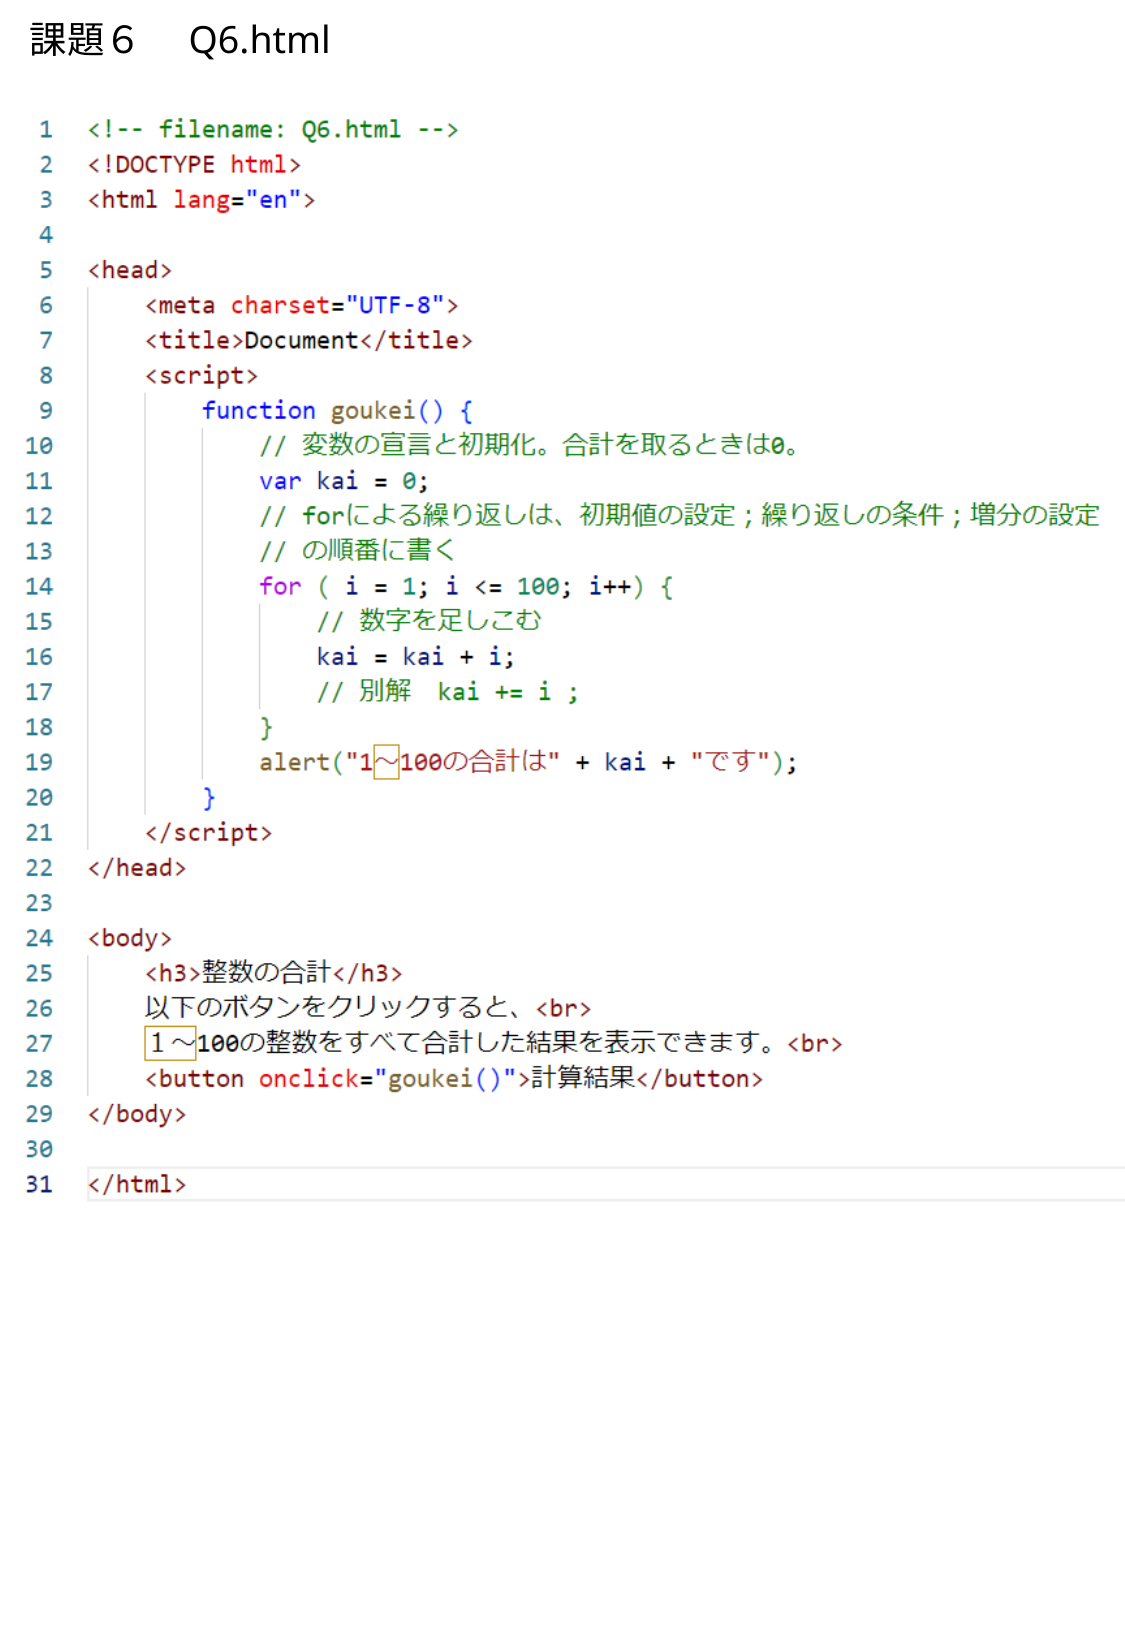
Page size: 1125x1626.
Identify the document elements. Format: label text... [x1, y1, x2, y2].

text_box 課題６ Q6.html [14, 8, 763, 68]
picture [0, 108, 1125, 1204]
